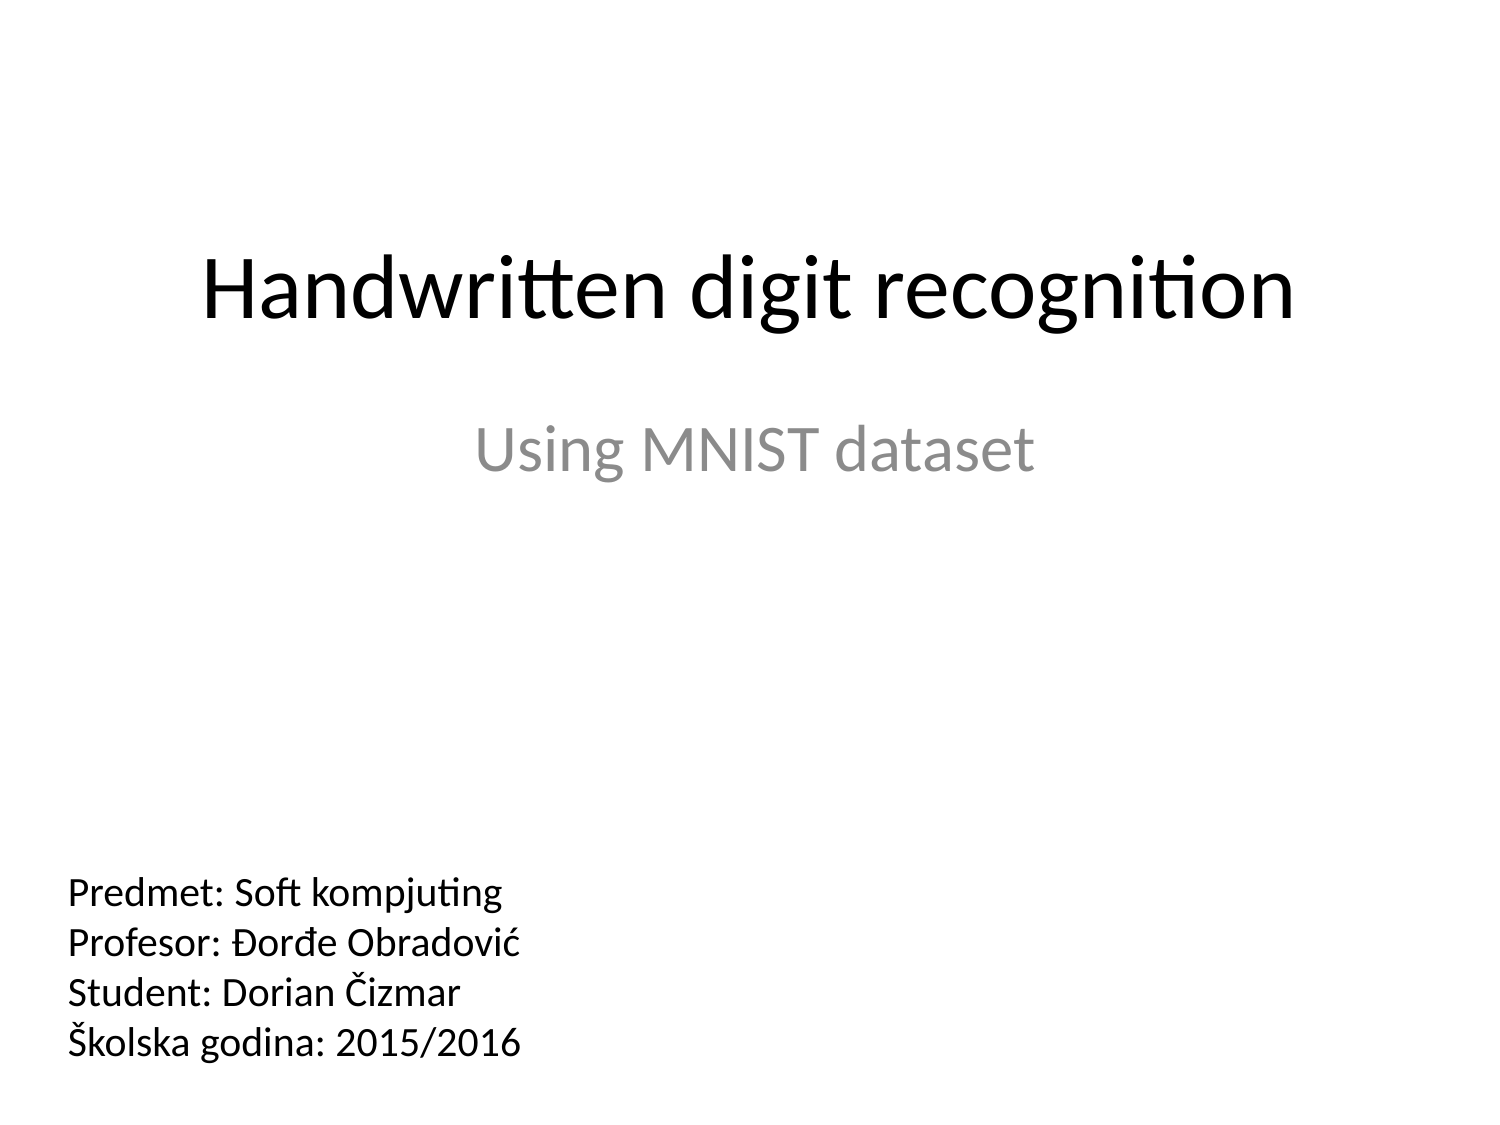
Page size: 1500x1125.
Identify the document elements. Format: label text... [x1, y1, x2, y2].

text_box Predmet: Soft kompjuting Profesor: Đorđe Obradović Student: Dorian Čizmar Školska godina: 2015/2016 [53, 857, 550, 1073]
title Handwritten digit recognition [112, 160, 1388, 402]
subtitle Using MNIST dataset [230, 397, 1281, 685]
